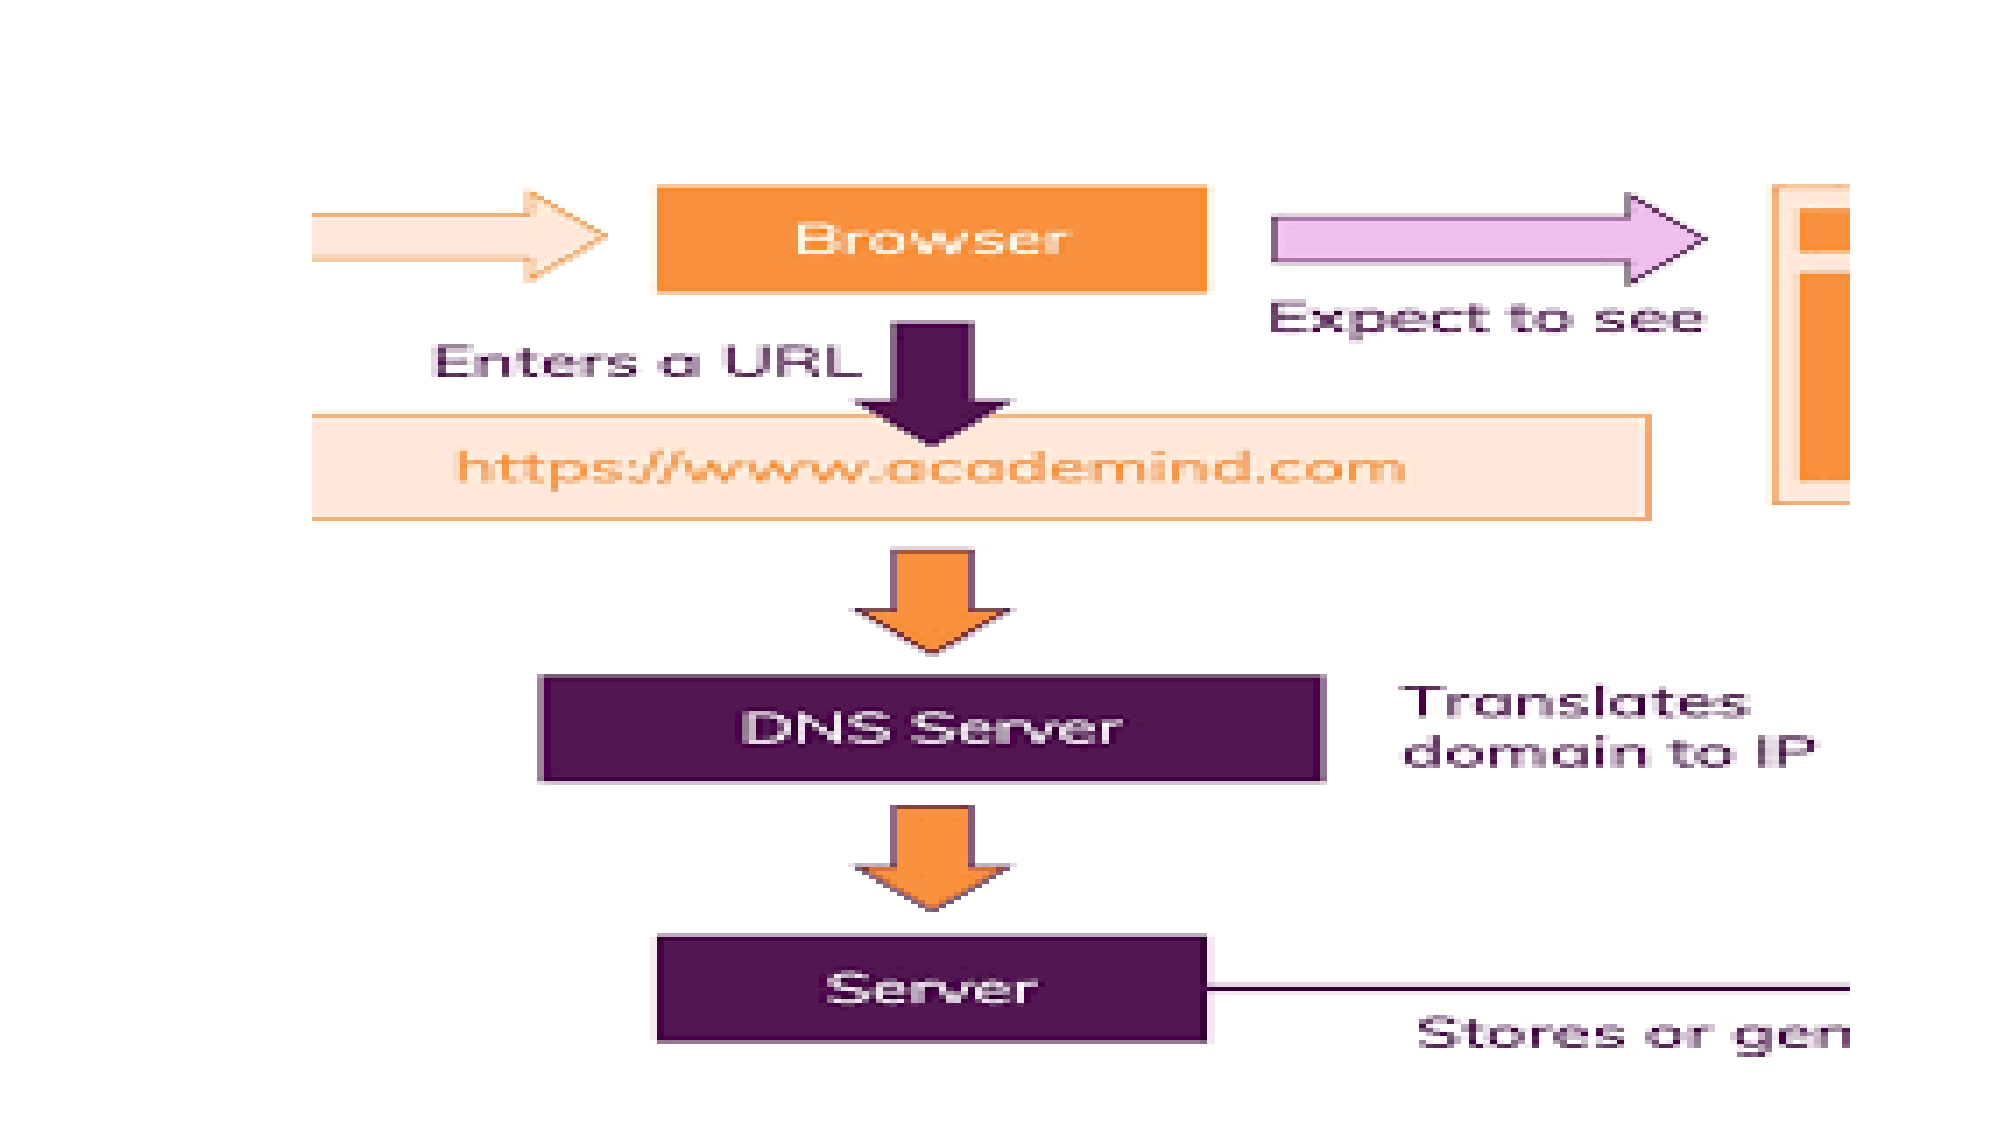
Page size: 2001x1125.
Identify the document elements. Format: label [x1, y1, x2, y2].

list [312, 105, 1850, 1057]
